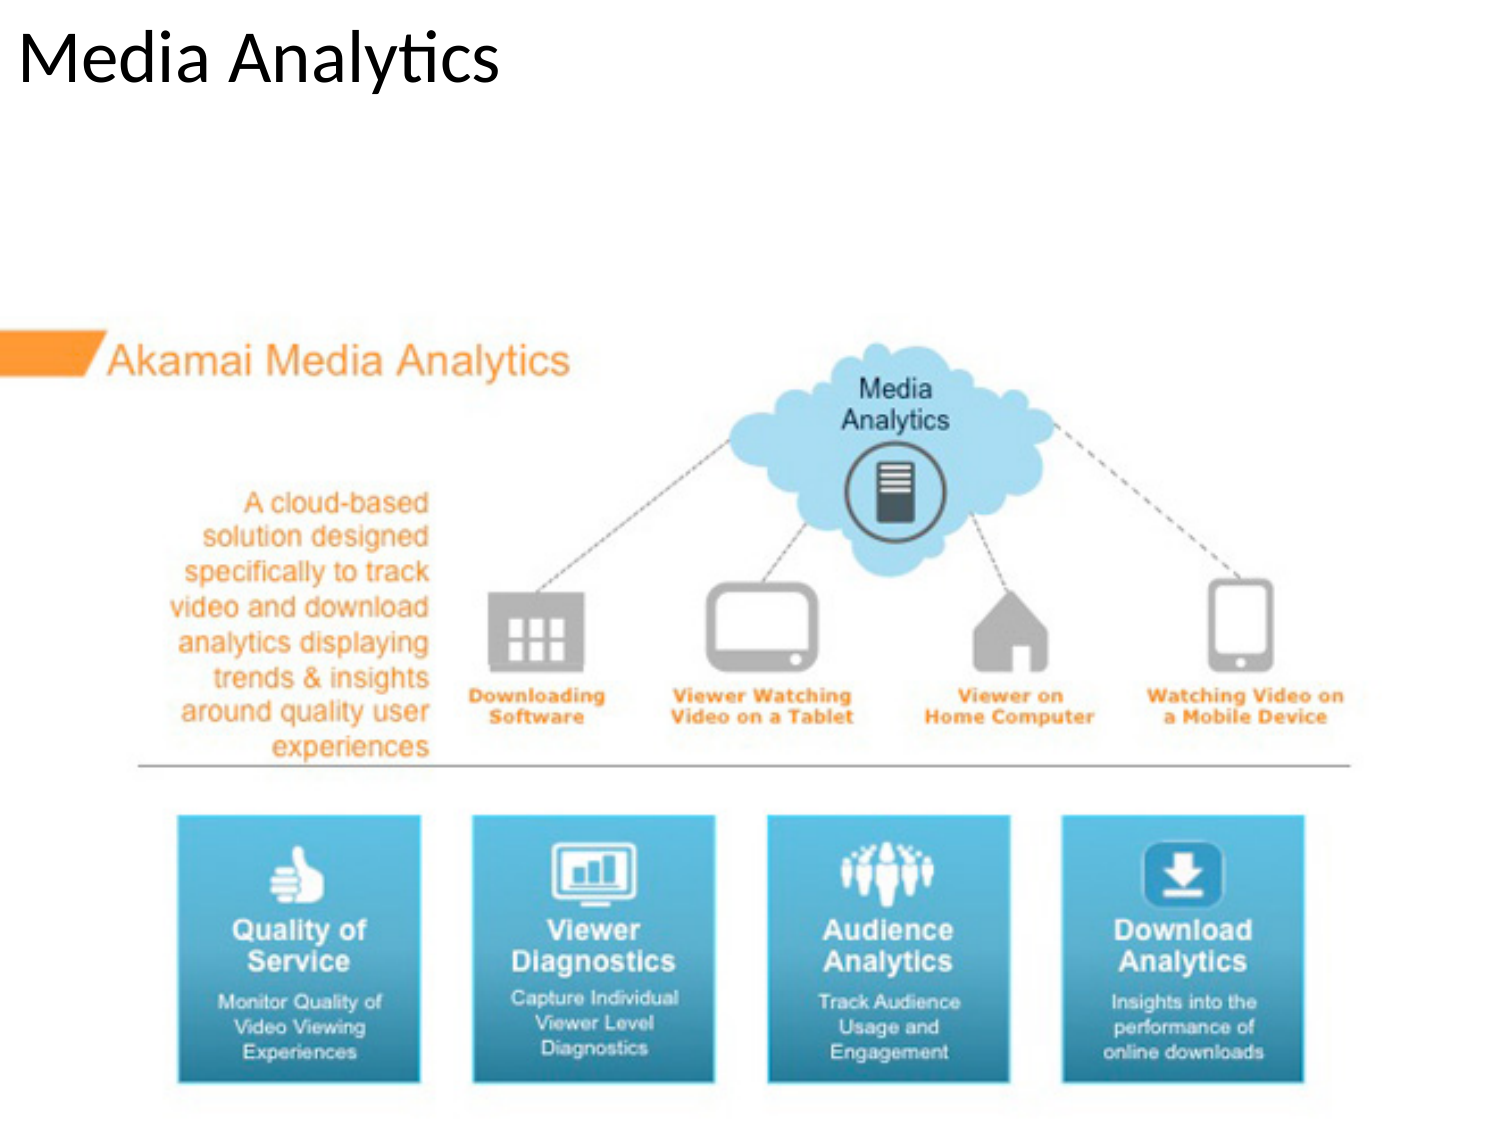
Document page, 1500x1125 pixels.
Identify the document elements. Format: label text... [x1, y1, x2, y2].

picture [0, 281, 1500, 1125]
text_box Media Analytics [2, 0, 517, 105]
